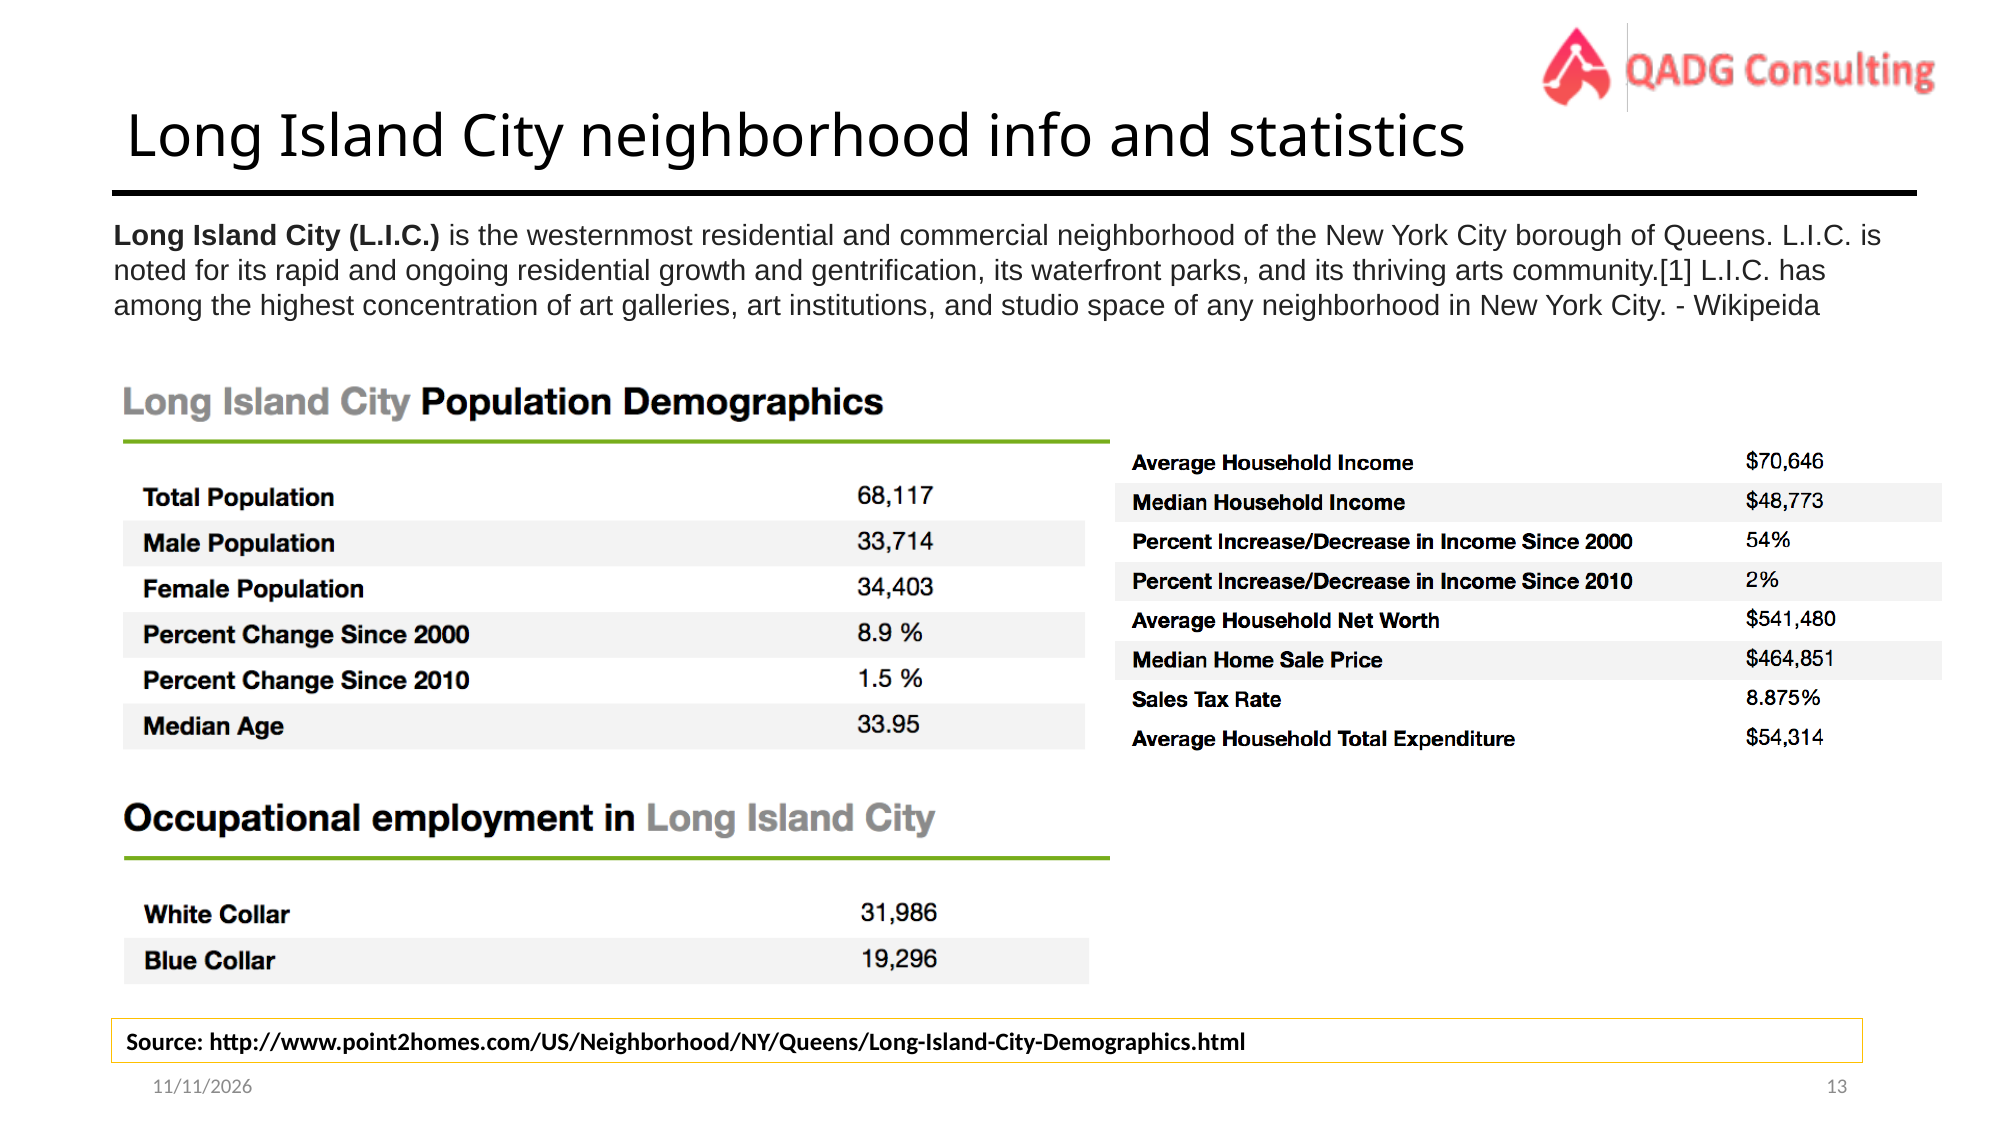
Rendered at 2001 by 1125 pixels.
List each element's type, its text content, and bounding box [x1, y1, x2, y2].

text_box Long Island City (L.I.C.) is the westernmost residential and commercial neighborhood of the New York City borough of Queens. L.I.C. is noted for its rapid and ongoing residential growth and gentrification, its waterfront parks, and its thriving arts community.[1] L.I.C. has among the highest concentration of art galleries, art institutions, and studio space of any neighborhood in New York City. - Wikipeida [98, 208, 1930, 329]
title Long Island City neighborhood info and statistics [111, 89, 1918, 186]
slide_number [137, 1063, 588, 1116]
text_box Source: http://www.point2homes.com/US/Neighborhood/NY/Queens/Long-Island-City-Demographics.html [111, 1018, 1863, 1063]
picture [120, 791, 1110, 1003]
picture [121, 375, 1110, 766]
slide_number 12 [1412, 1063, 1863, 1116]
picture [1113, 425, 1954, 771]
